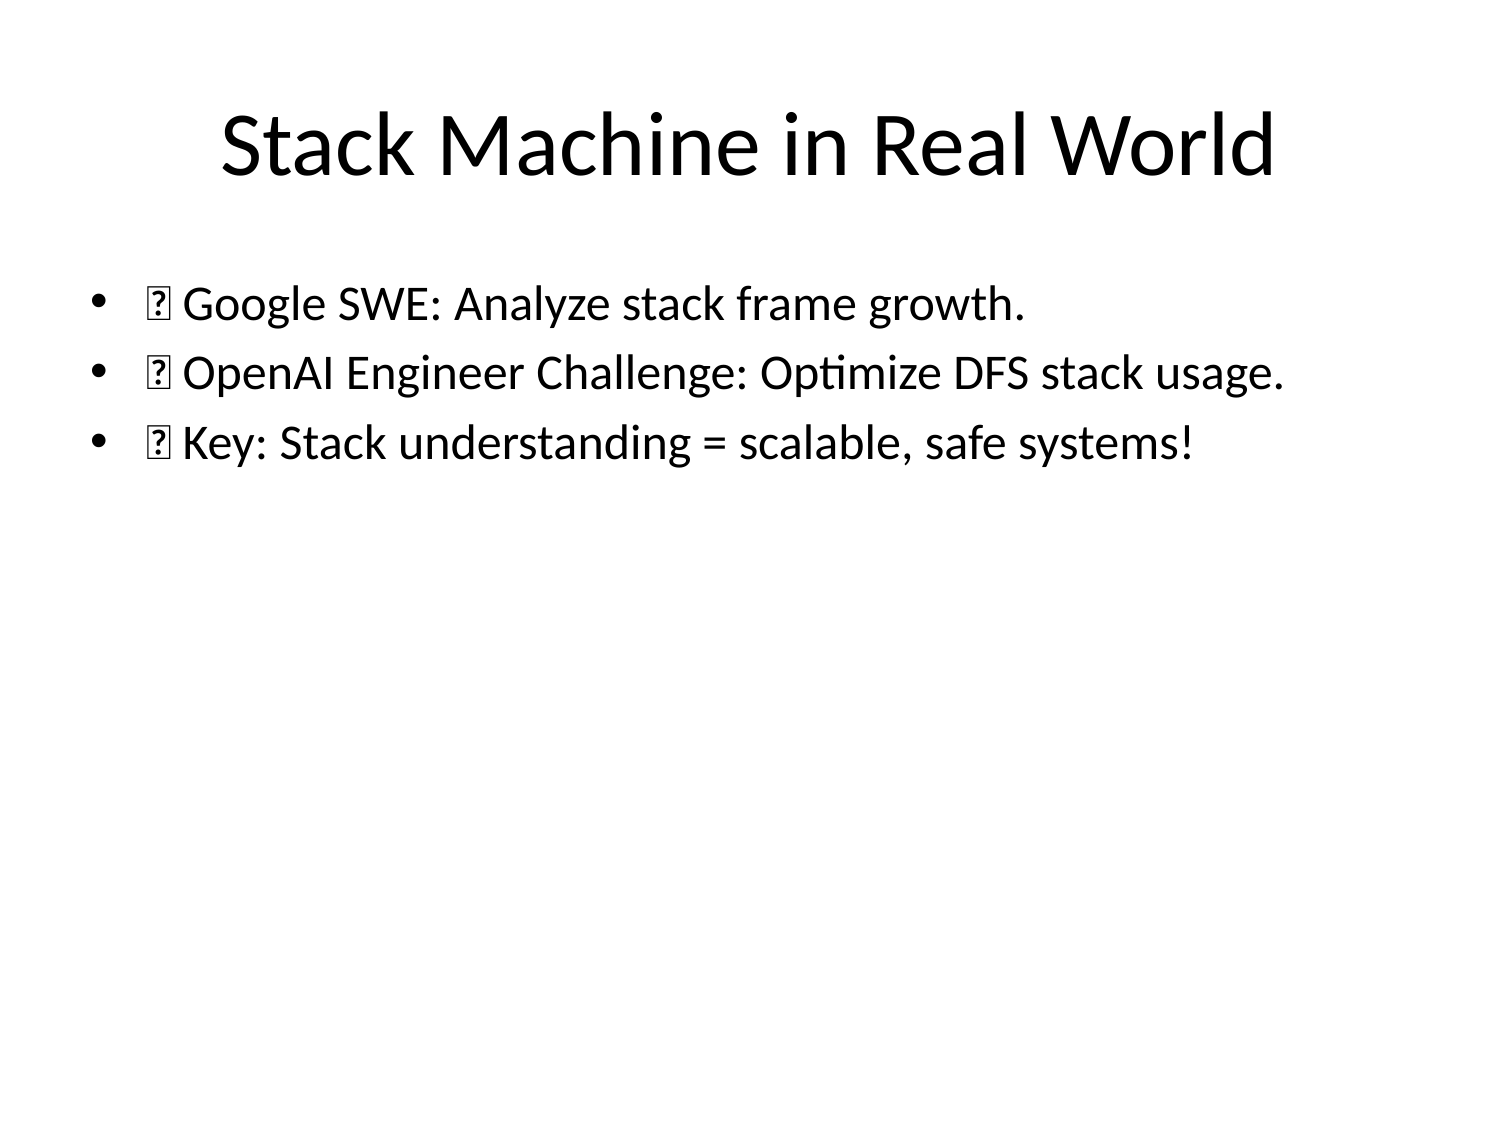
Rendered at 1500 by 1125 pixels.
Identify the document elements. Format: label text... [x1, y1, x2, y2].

title Stack Machine in Real World [75, 45, 1425, 233]
list ✅ Google SWE: Analyze stack frame growth. ✅ OpenAI Engineer Challenge: Optimize DFS stack usage. ✅ Key: Stack understanding = scalable, safe systems! [75, 262, 1425, 1005]
